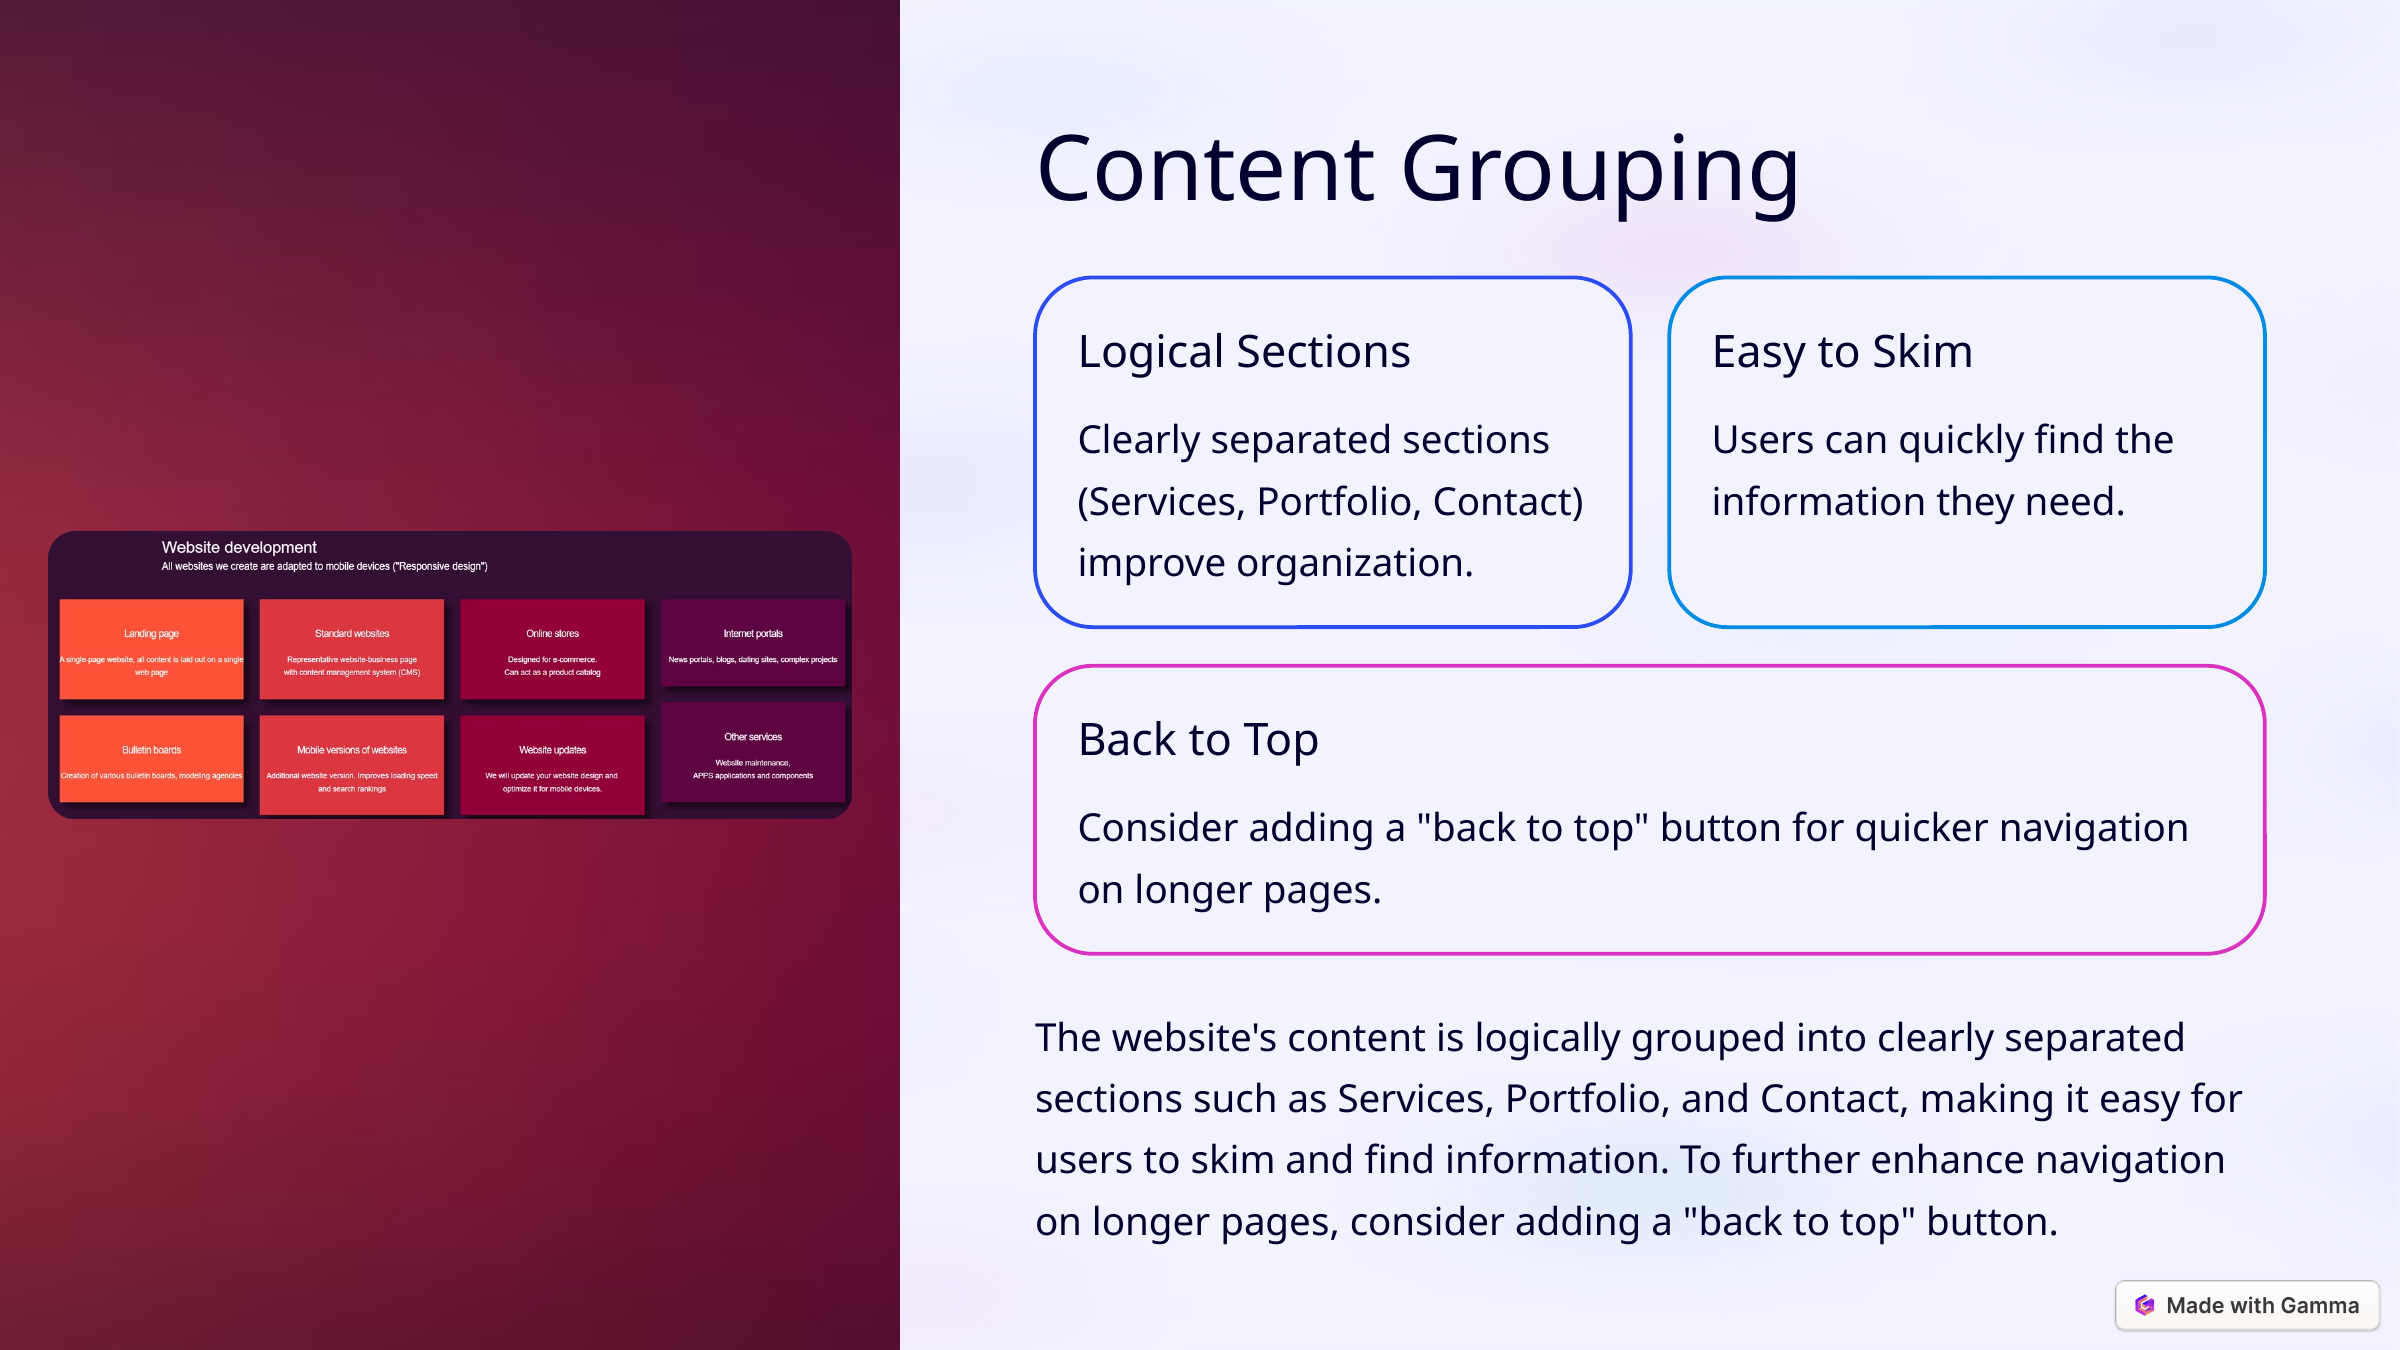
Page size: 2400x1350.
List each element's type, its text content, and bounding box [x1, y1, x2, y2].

text_box Content Grouping [1035, 106, 1943, 220]
text_box [1035, 277, 1631, 628]
text_box The website's content is logically grouped into clearly separated sections such as Services, Portfolio, and Contact, making it easy for users to skim and find information. To further enhance navigation on longer pages, consider adding a "back to top" button. [1035, 997, 2265, 1245]
text_box Clearly separated sections (Services, Portfolio, Contact) improve organization. [1077, 399, 1589, 585]
text_box [1035, 665, 2265, 954]
text_box Back to Top [1077, 708, 1532, 765]
text_box Easy to Skim [1711, 319, 2166, 377]
text_box Consider adding a "back to top" button for quicker navigation on longer pages. [1077, 788, 2223, 912]
text_box Users can quickly find the information they need. [1711, 399, 2223, 524]
picture [0, 0, 900, 1350]
picture [2106, 1271, 2389, 1339]
text_box Logical Sections [1077, 319, 1532, 377]
text_box [1669, 277, 2266, 628]
